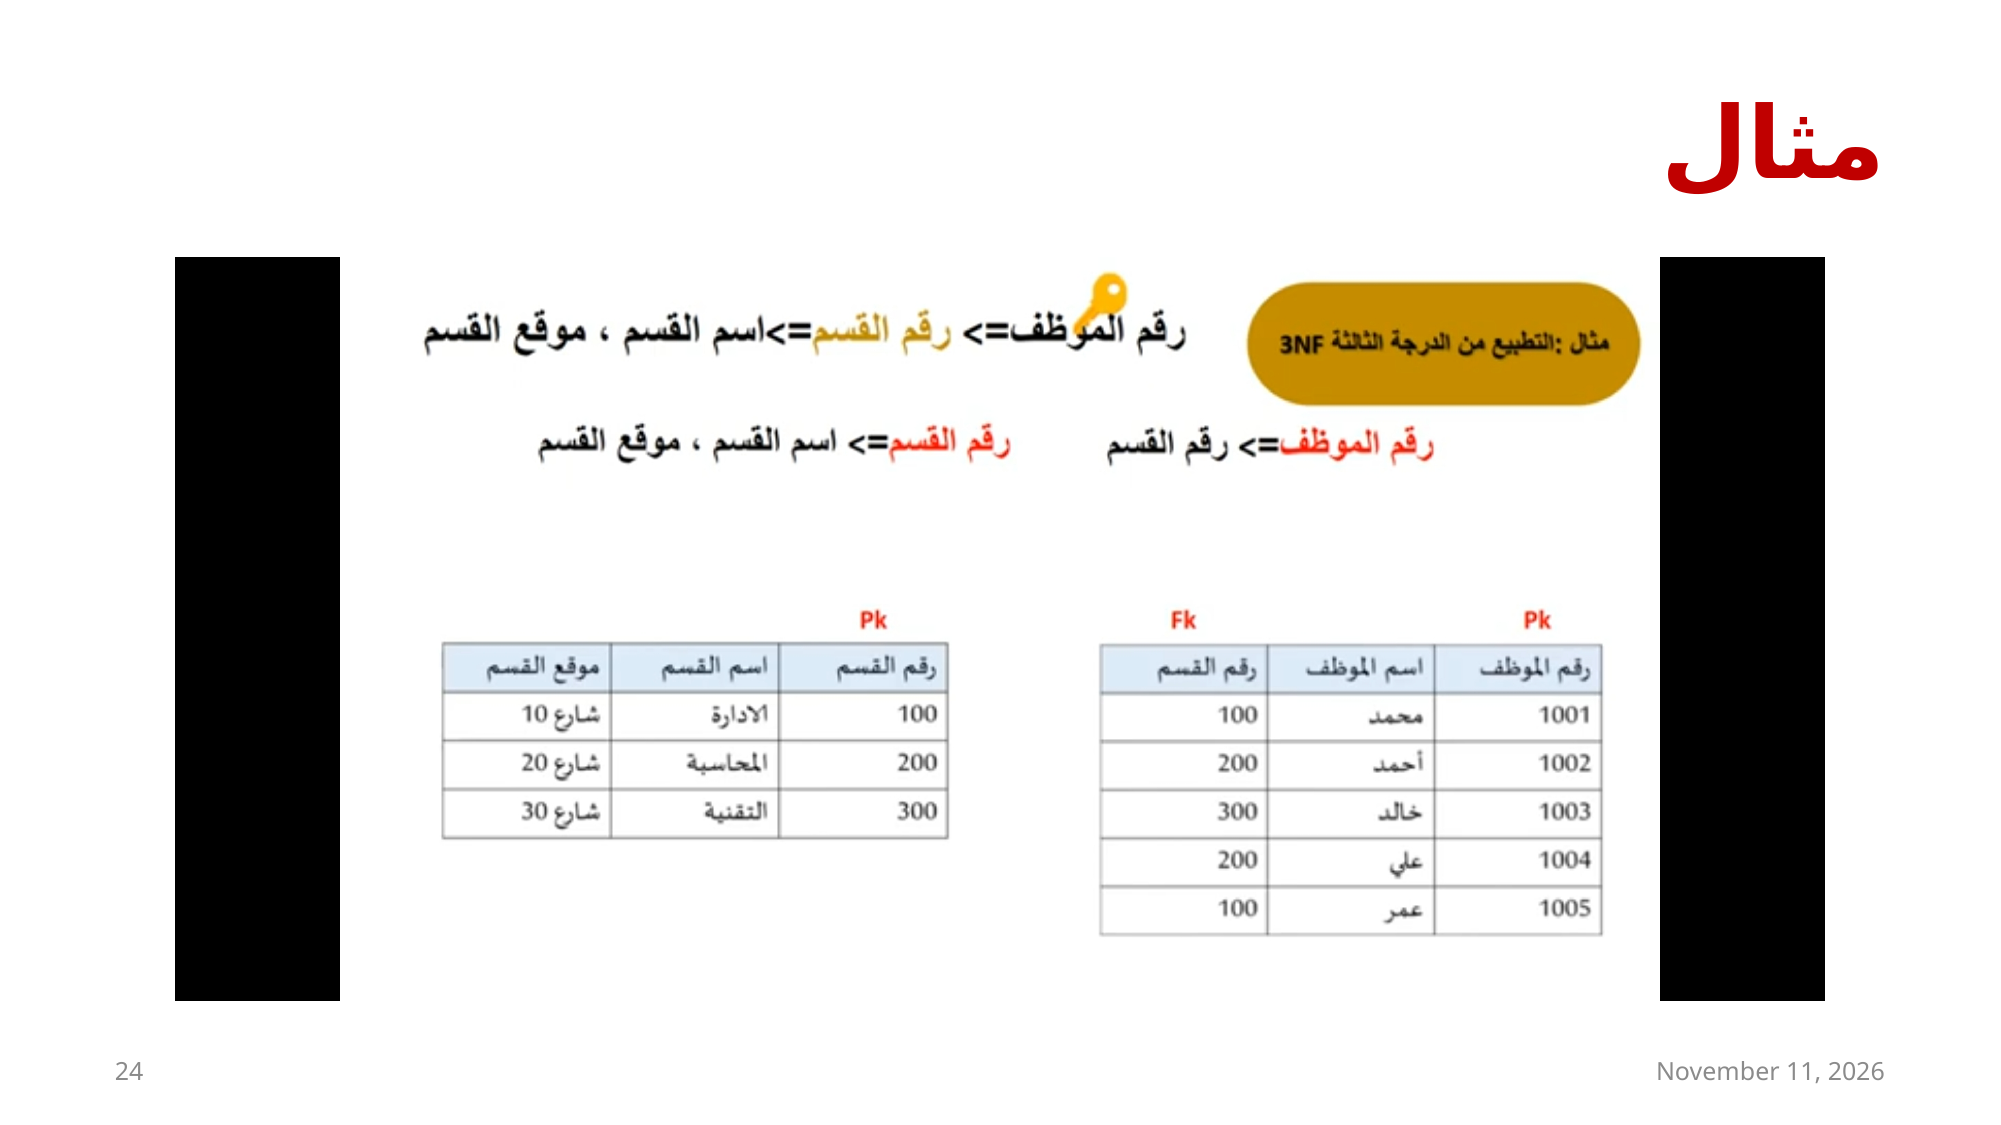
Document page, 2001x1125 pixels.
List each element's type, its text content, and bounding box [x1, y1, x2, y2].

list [174, 257, 1826, 1001]
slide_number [1433, 1042, 1900, 1103]
title مثال [99, 45, 1900, 233]
slide_number 24 [99, 1042, 567, 1103]
